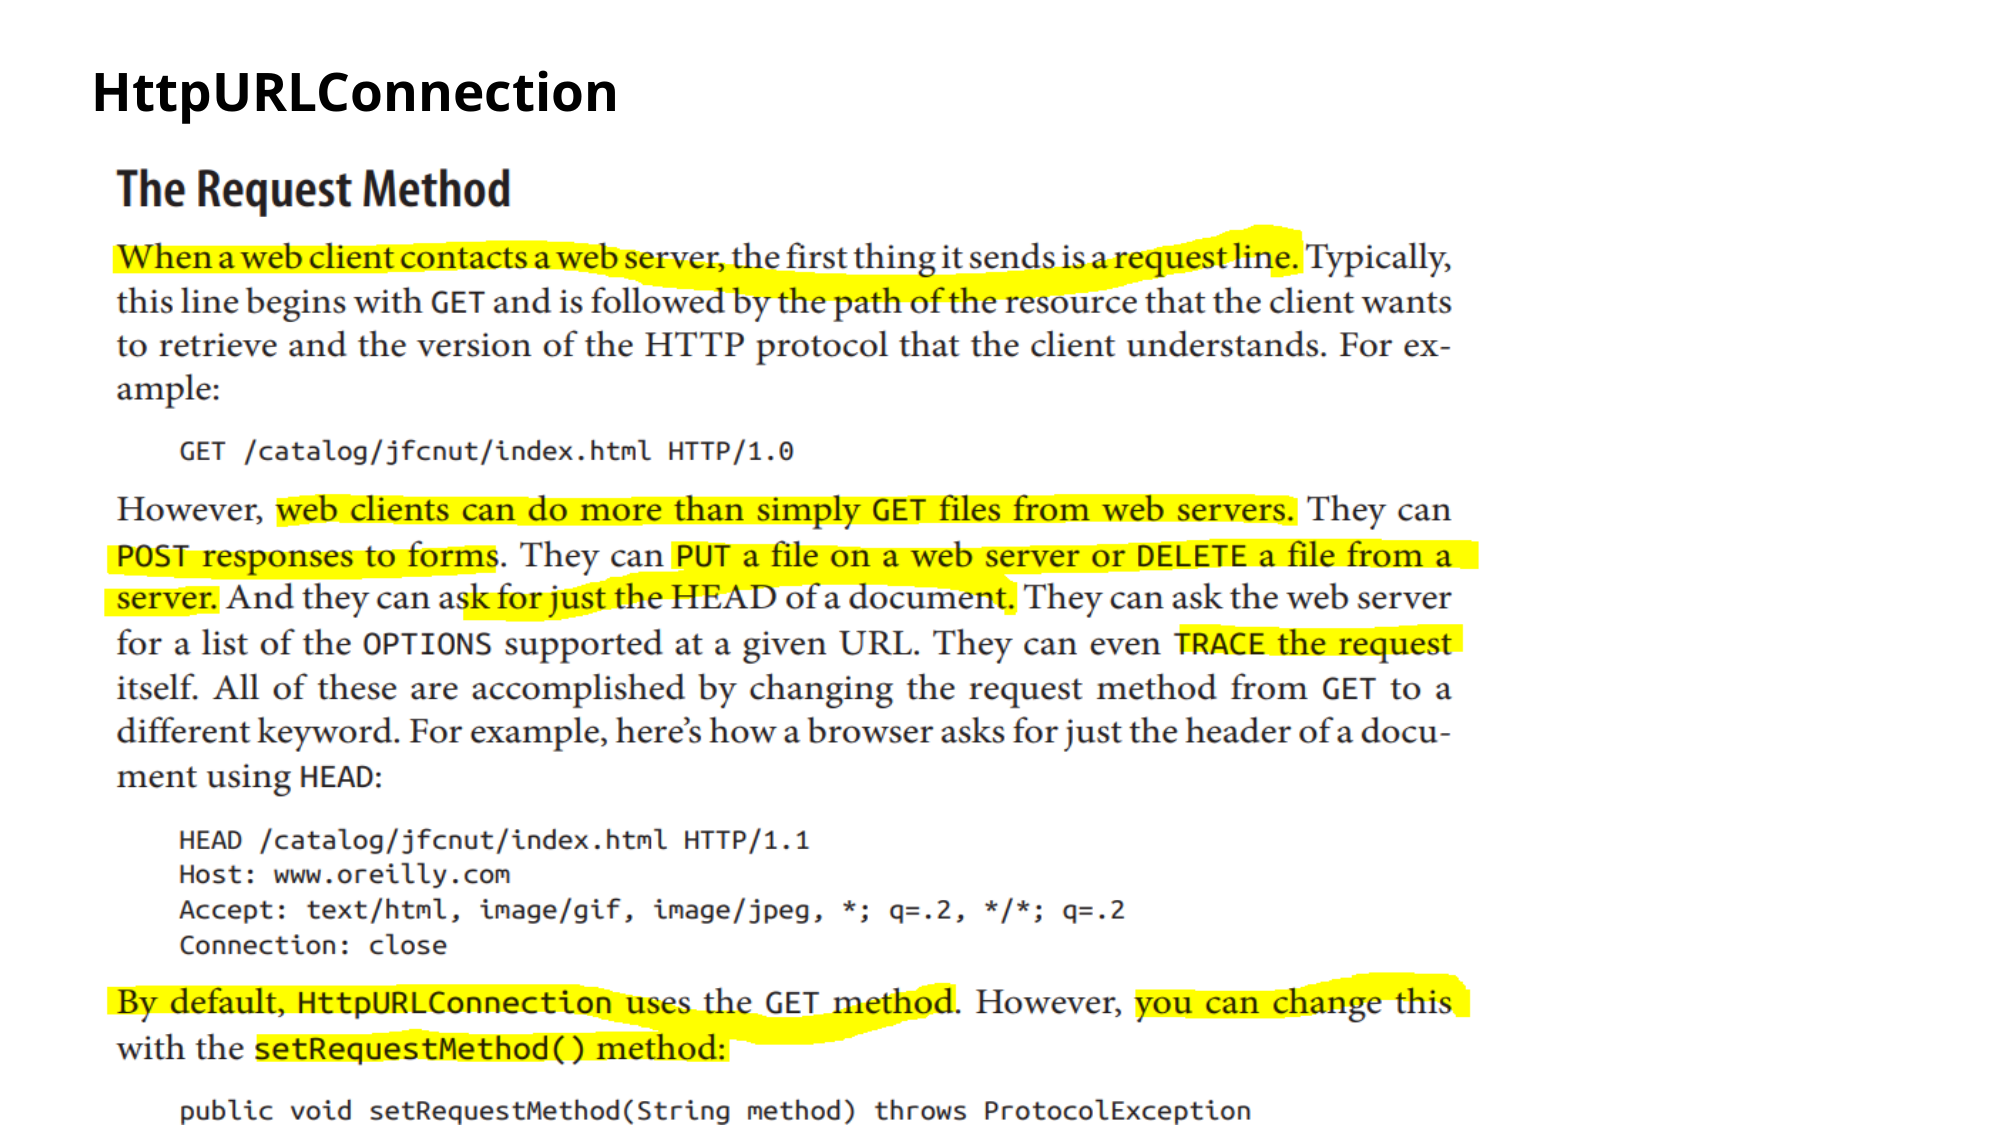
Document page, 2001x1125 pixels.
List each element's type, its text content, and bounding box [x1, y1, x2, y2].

title HttpURLConnection [76, 58, 1802, 131]
picture [76, 146, 1607, 1125]
